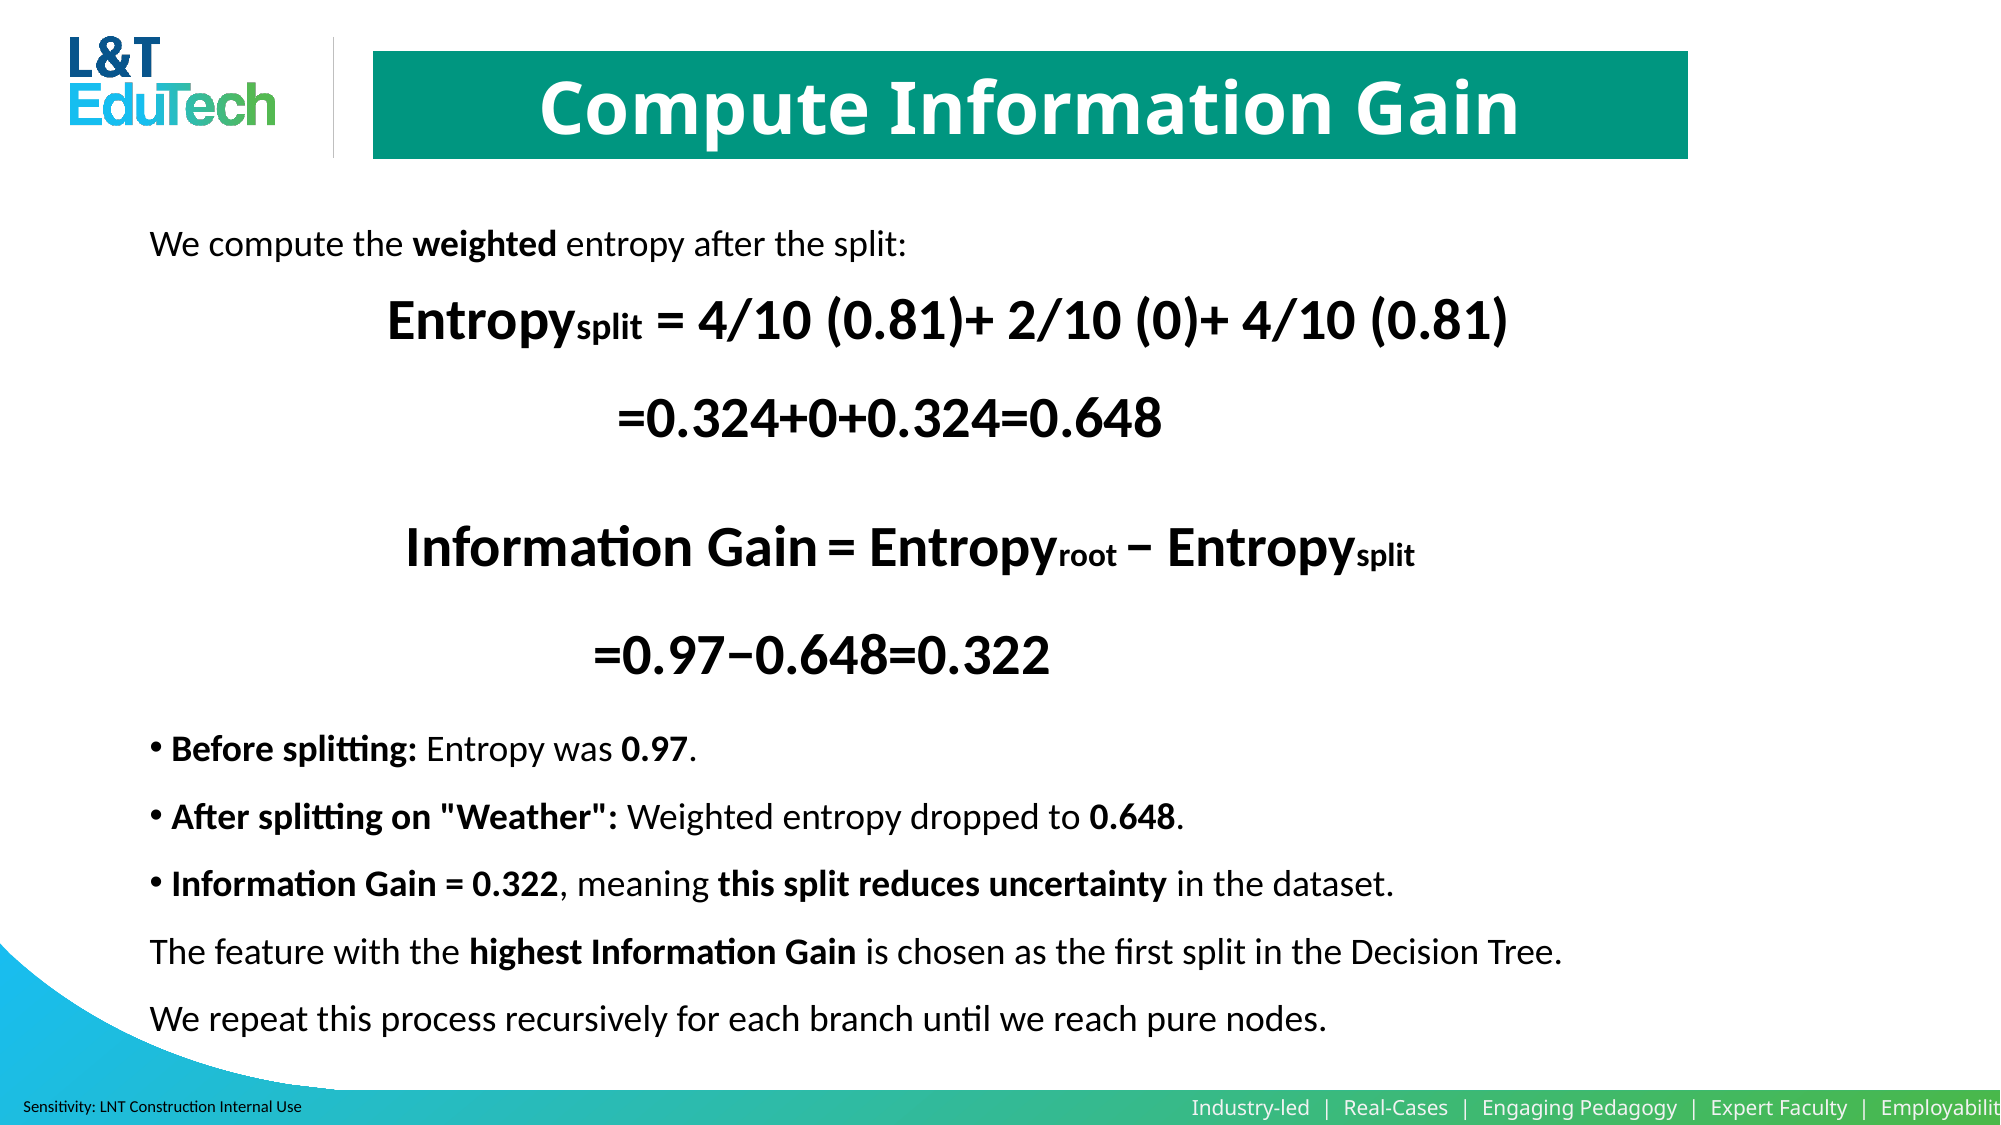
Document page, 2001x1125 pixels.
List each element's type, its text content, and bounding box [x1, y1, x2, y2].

text_box Entropysplit​ = 4/10​ (0.81)+ 2/10​ (0)+ 4/10​ (0.81) [372, 273, 1712, 359]
picture [70, 36, 275, 126]
text_box Information Gain​ = Entropyroot ​− Entropysplit​ [391, 501, 1597, 586]
text_box We compute the weighted entropy after the split: [134, 212, 1153, 272]
text_box =0.324+0+0.324=0.648 [602, 371, 1942, 457]
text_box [372, 50, 1689, 160]
text_box =0.97−0.648=0.322 [578, 608, 1597, 694]
text_box Before splitting: Entropy was 0.97. After splitting on "Weather": Weighted entropy dropped to 0.648. Information Gain = 0.322, meaning this split reduces uncertainty in the dataset. The feature with the highest Information Gain is chosen as the first split in the Decision Tree. We repeat this process recursively for each branch until we reach pure nodes. [134, 694, 1866, 1047]
